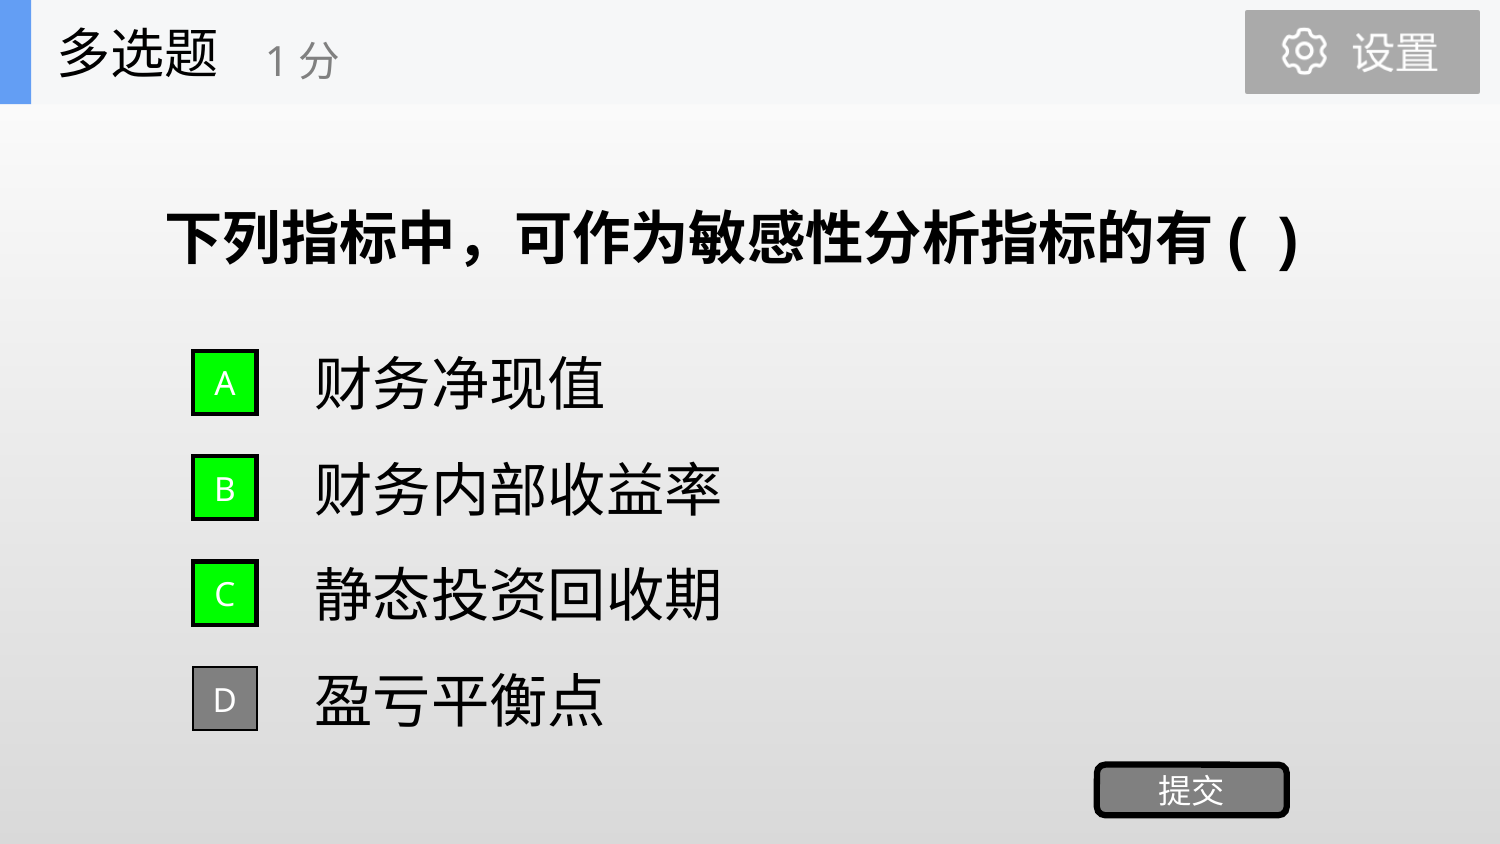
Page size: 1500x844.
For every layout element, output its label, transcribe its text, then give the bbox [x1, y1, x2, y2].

text_box 静态投资回收期 [299, 553, 1350, 633]
text_box 财务内部收益率 [299, 448, 1350, 528]
picture [1245, 10, 1480, 94]
text_box 提交 [1095, 763, 1288, 817]
text_box 下列指标中，可作为敏感性分析指标的有( ) [149, 105, 1350, 368]
text_box 财务净现值 [299, 342, 1350, 422]
text_box A [192, 350, 258, 415]
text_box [0, 0, 1500, 105]
text_box B [192, 455, 258, 520]
text_box C [192, 561, 258, 626]
text_box D [192, 666, 258, 731]
text_box 盈亏平衡点 [299, 659, 1350, 739]
